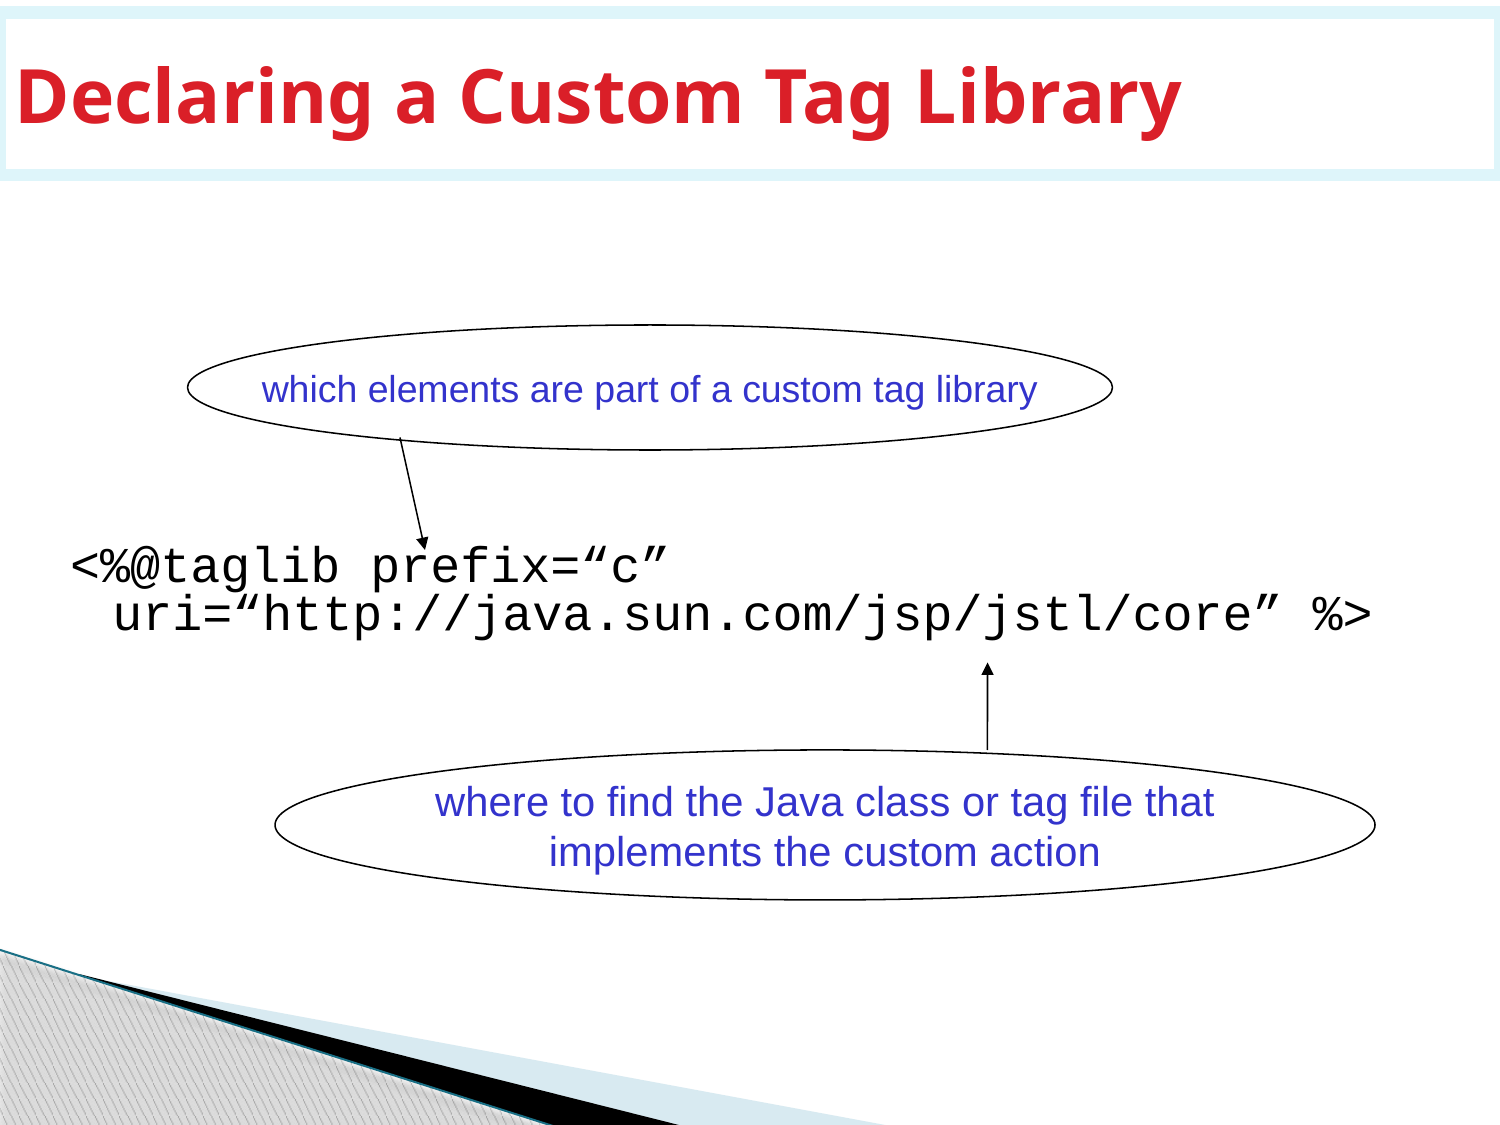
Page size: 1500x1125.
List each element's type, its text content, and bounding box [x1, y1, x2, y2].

text_box which elements are part of a custom tag library [187, 324, 1113, 451]
text_box where to find the Java class or tag file that implements the custom action [275, 749, 1376, 900]
text_box [400, 441, 429, 550]
text_box [981, 662, 994, 751]
list <%@taglib prefix=“c” uri=“http://java.sun.com/jsp/jstl/core” %> [37, 224, 1438, 1075]
text_box [212, 275, 1113, 372]
title Declaring a Custom Tag Library [0, 12, 1500, 175]
